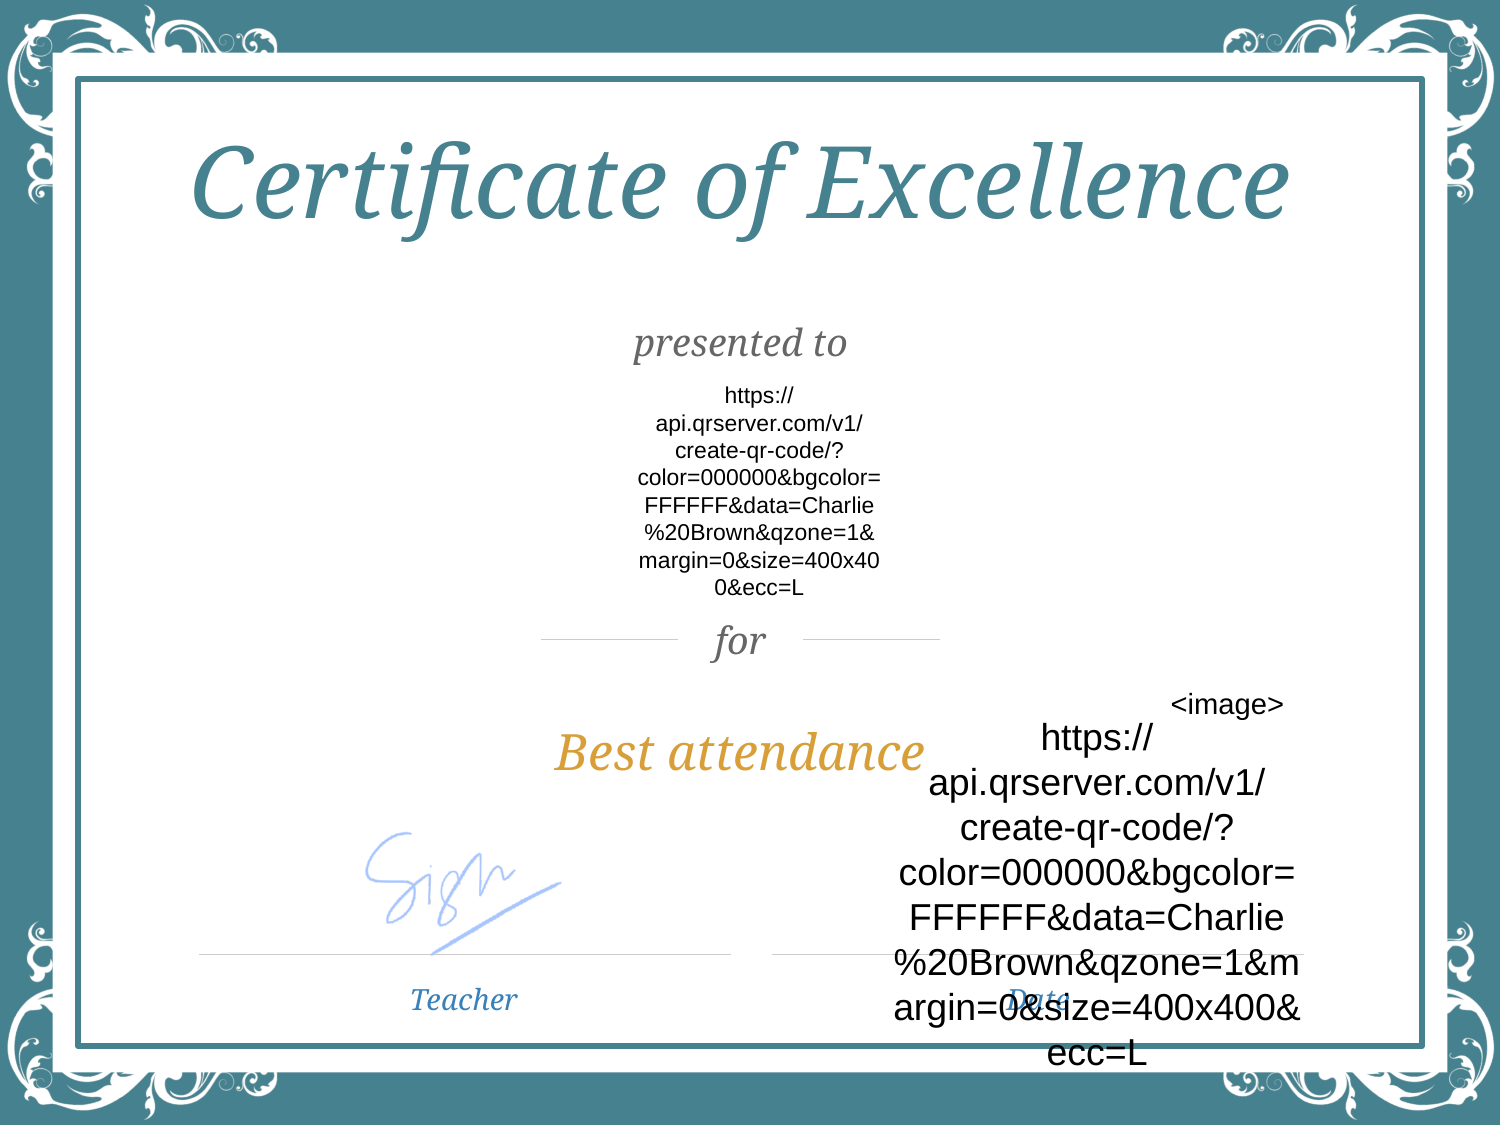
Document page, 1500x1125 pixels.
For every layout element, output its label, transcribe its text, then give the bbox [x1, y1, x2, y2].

text_box Date [773, 967, 1245, 1030]
text_box [78, 258, 1422, 1046]
text_box [254, 1046, 1245, 1073]
text_box Certificate of Excellence [67, 78, 1414, 278]
picture [1, 875, 284, 1125]
text_box presented to [483, 300, 998, 382]
text_box <image> [1107, 598, 1347, 807]
text_box for [483, 598, 998, 680]
picture [1, 0, 284, 250]
text_box [52, 258, 78, 874]
text_box Best attendance [153, 680, 1329, 820]
text_box [1422, 258, 1448, 874]
text_box Teacher [254, 967, 729, 1030]
text_box https://api.qrserver.com/v1/create-qr-code/?color=000000&bgcolor=FFFFFF&data=Charlie%20Brown&qzone=1&margin=0&size=400x400&ecc=L [622, 467, 897, 514]
text_box [254, 52, 1245, 78]
picture [1217, 0, 1500, 250]
picture [1217, 875, 1500, 1125]
picture [365, 831, 562, 956]
text_box https://api.qrserver.com/v1/create-qr-code/?color=000000&bgcolor=FFFFFF&data=Charlie%20Brown&qzone=1&margin=0&size=400x400&ecc=L [875, 852, 1319, 935]
